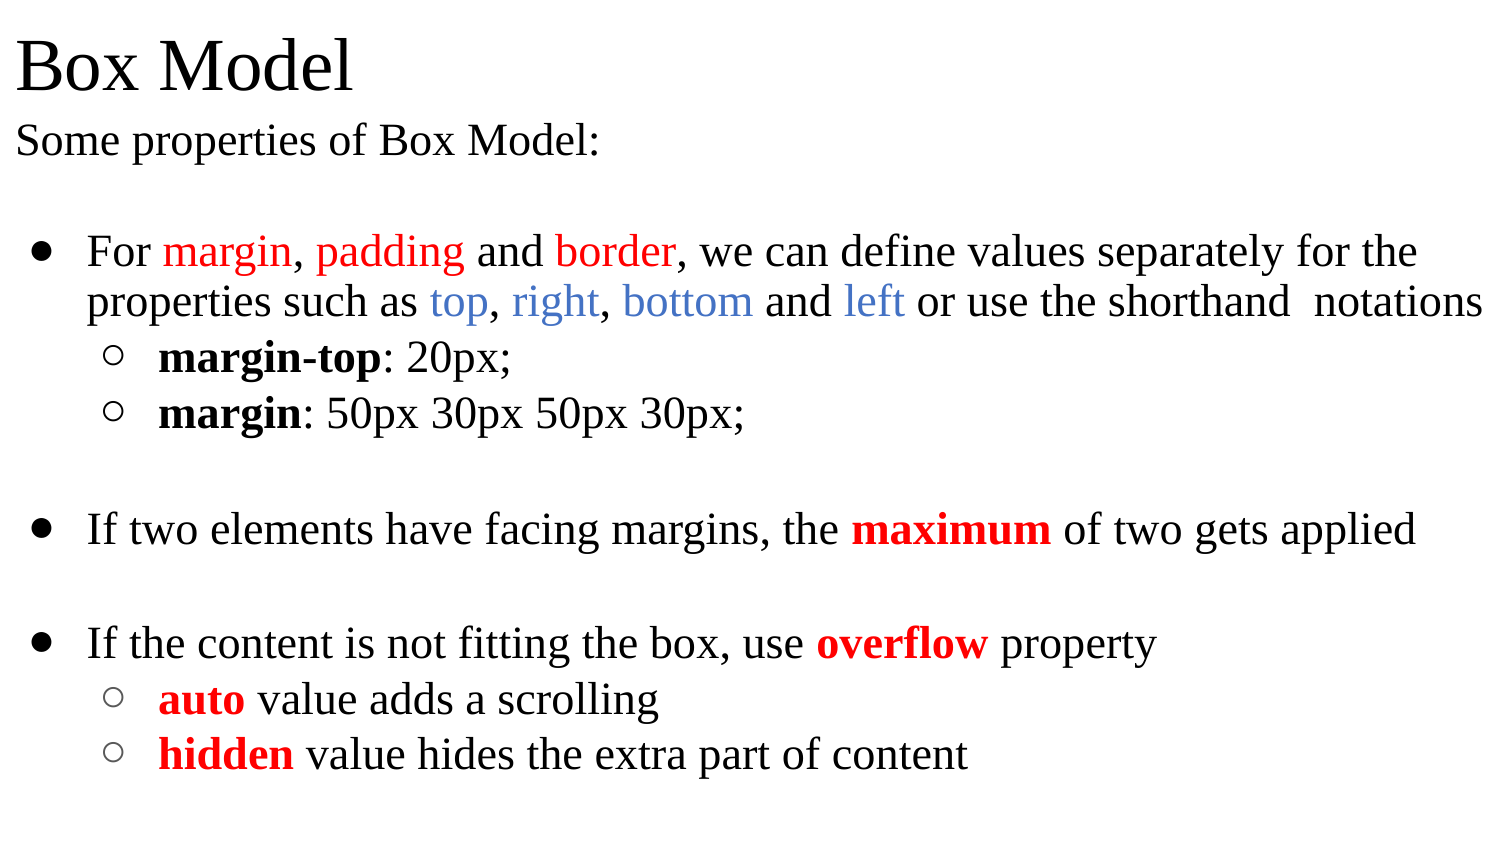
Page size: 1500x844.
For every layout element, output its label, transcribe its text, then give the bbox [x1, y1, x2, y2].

list Some properties of Box Model: For margin, padding and border, we can define values separately for the properties such as top, right, bottom and left or use the shorthand notations margin-top: 20px; margin: 50px 30px 50px 30px; If two elements have facing margins, the maximum of two gets applied If the content is not fitting the box, use overflow property auto value adds a scrolling hidden value hides the extra part of content [0, 93, 1500, 844]
title Box Model [0, 0, 1398, 93]
